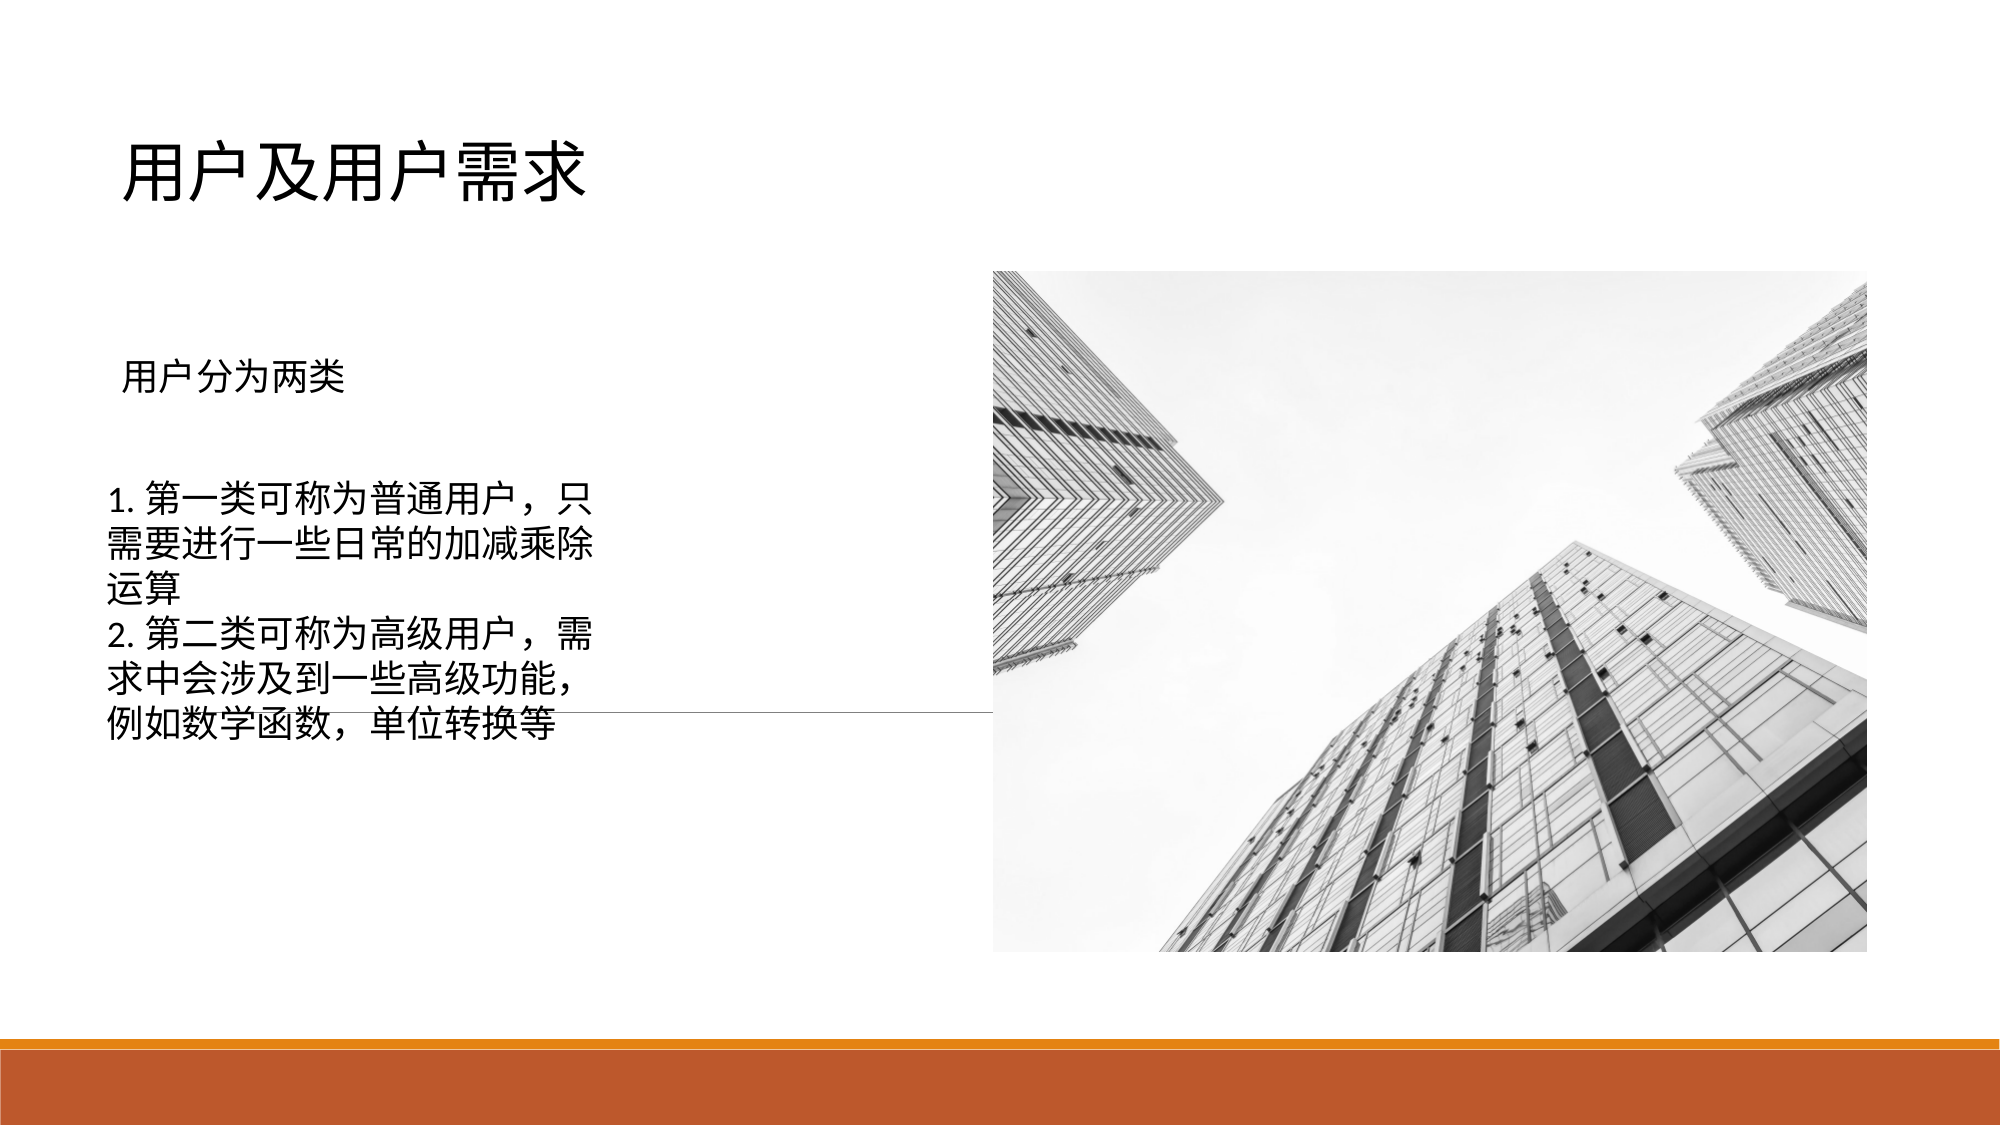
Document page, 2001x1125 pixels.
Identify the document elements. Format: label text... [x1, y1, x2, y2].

text_box 用户分为两类 [106, 345, 385, 406]
text_box 用户及用户需求 [106, 122, 760, 217]
text_box 1.第一类可称为普通用户，只需要进行一些日常的加减乘除运算 2.第二类可称为高级用户，需求中会涉及到一些高级功能，例如数学函数，单位转换等 [92, 467, 644, 753]
picture [993, 271, 1868, 952]
